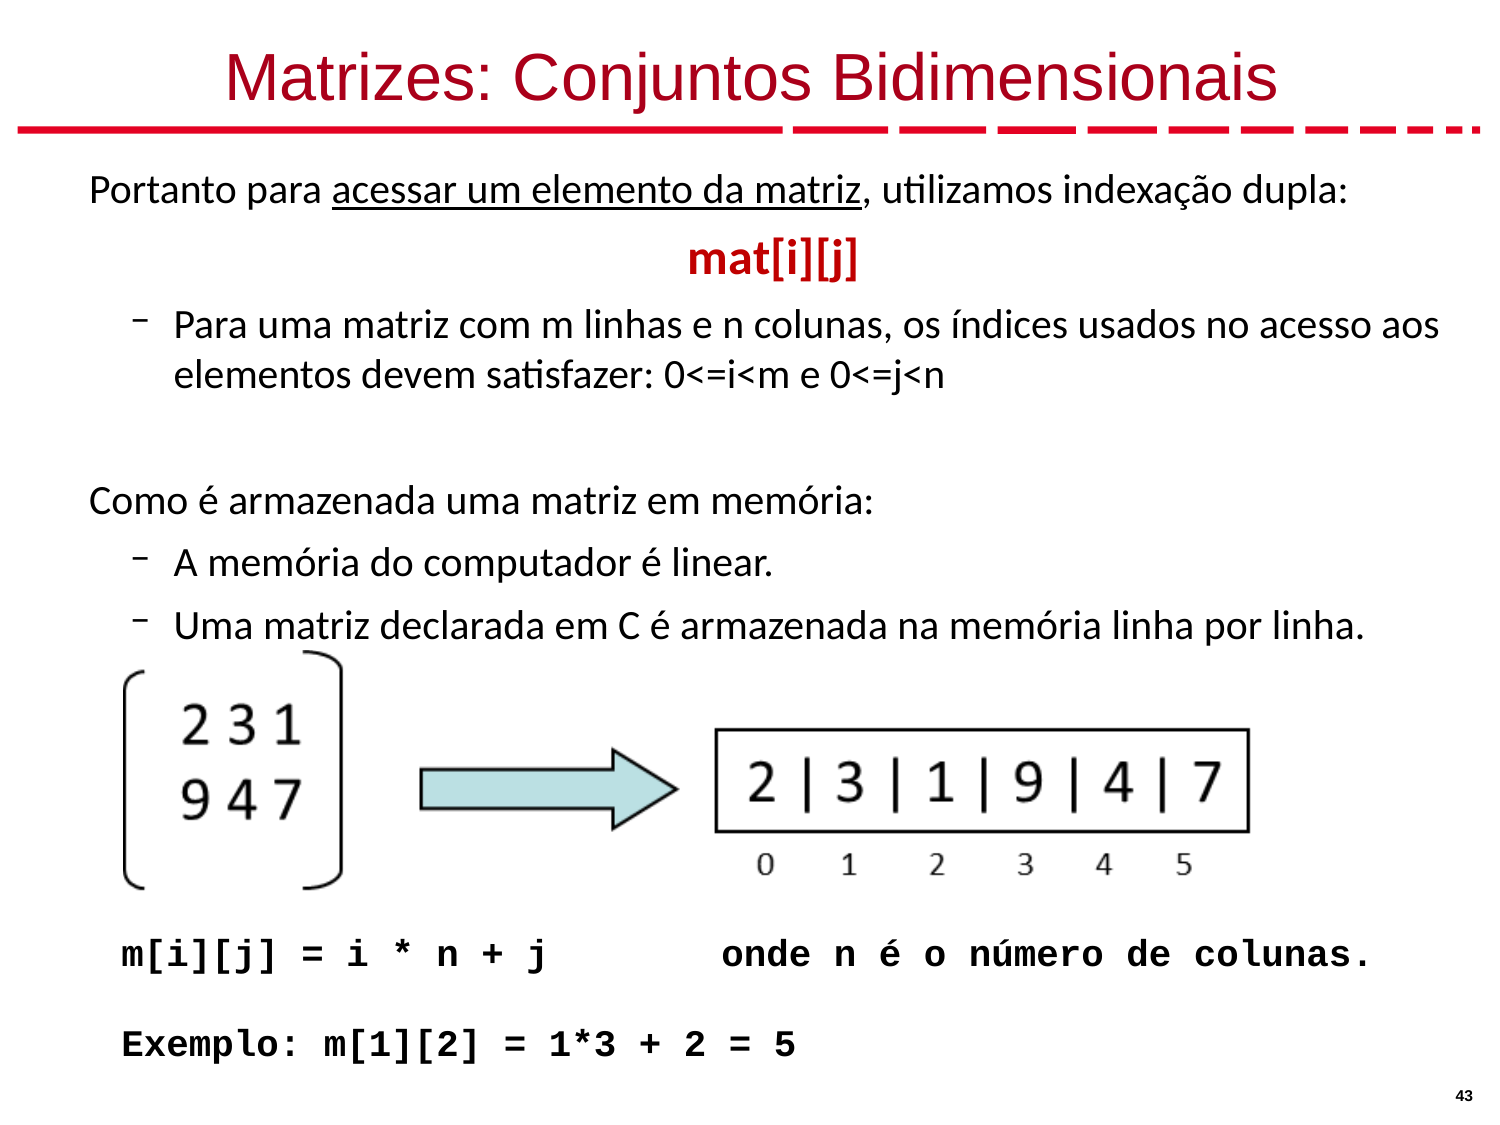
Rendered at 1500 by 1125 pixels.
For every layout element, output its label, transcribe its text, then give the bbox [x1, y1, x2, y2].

text_box m[i][j] = i * n + j onde n é o número de colunas. Exemplo: m[1][2] = 1*3 + 2 = 5 [106, 921, 1412, 1073]
picture [123, 649, 1277, 907]
title Matrizes: Conjuntos Bidimensionais [45, 12, 1459, 122]
list Portanto para acessar um elemento da matriz, utilizamos indexação dupla: mat[i][j] Para uma matriz com m linhas e n colunas, os índices usados no acesso aos elementos devem satisfazer: 0<=i<m e 0<=j<n Como é armazenada uma matriz em memória: A memória do computador é linear. Uma matriz declarada em C é armazenada na memória linha por linha. [45, 154, 1465, 1059]
